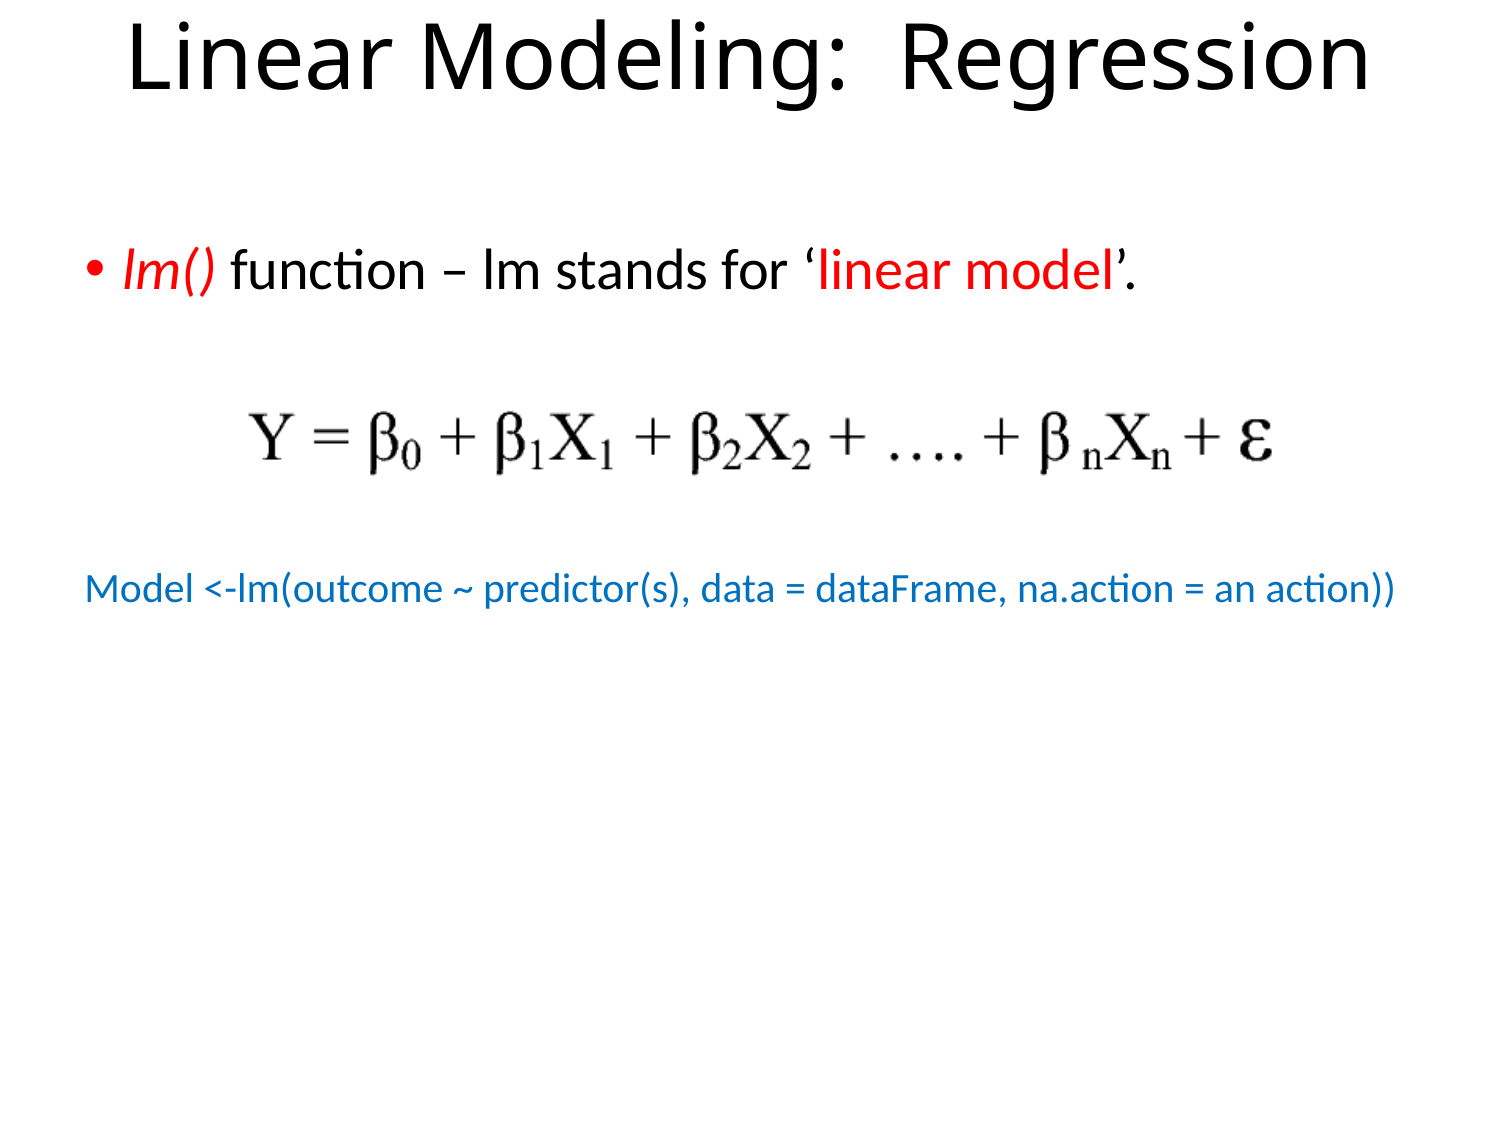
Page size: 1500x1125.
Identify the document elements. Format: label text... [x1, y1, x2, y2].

list lm() function – lm stands for ‘linear model’. [69, 231, 1463, 539]
text_box Model <-lm(outcome ~ predictor(s), data = dataFrame, na.action = an action)) [69, 553, 1458, 619]
title Linear Modeling: Regression [0, 0, 1500, 120]
picture [230, 376, 1300, 497]
